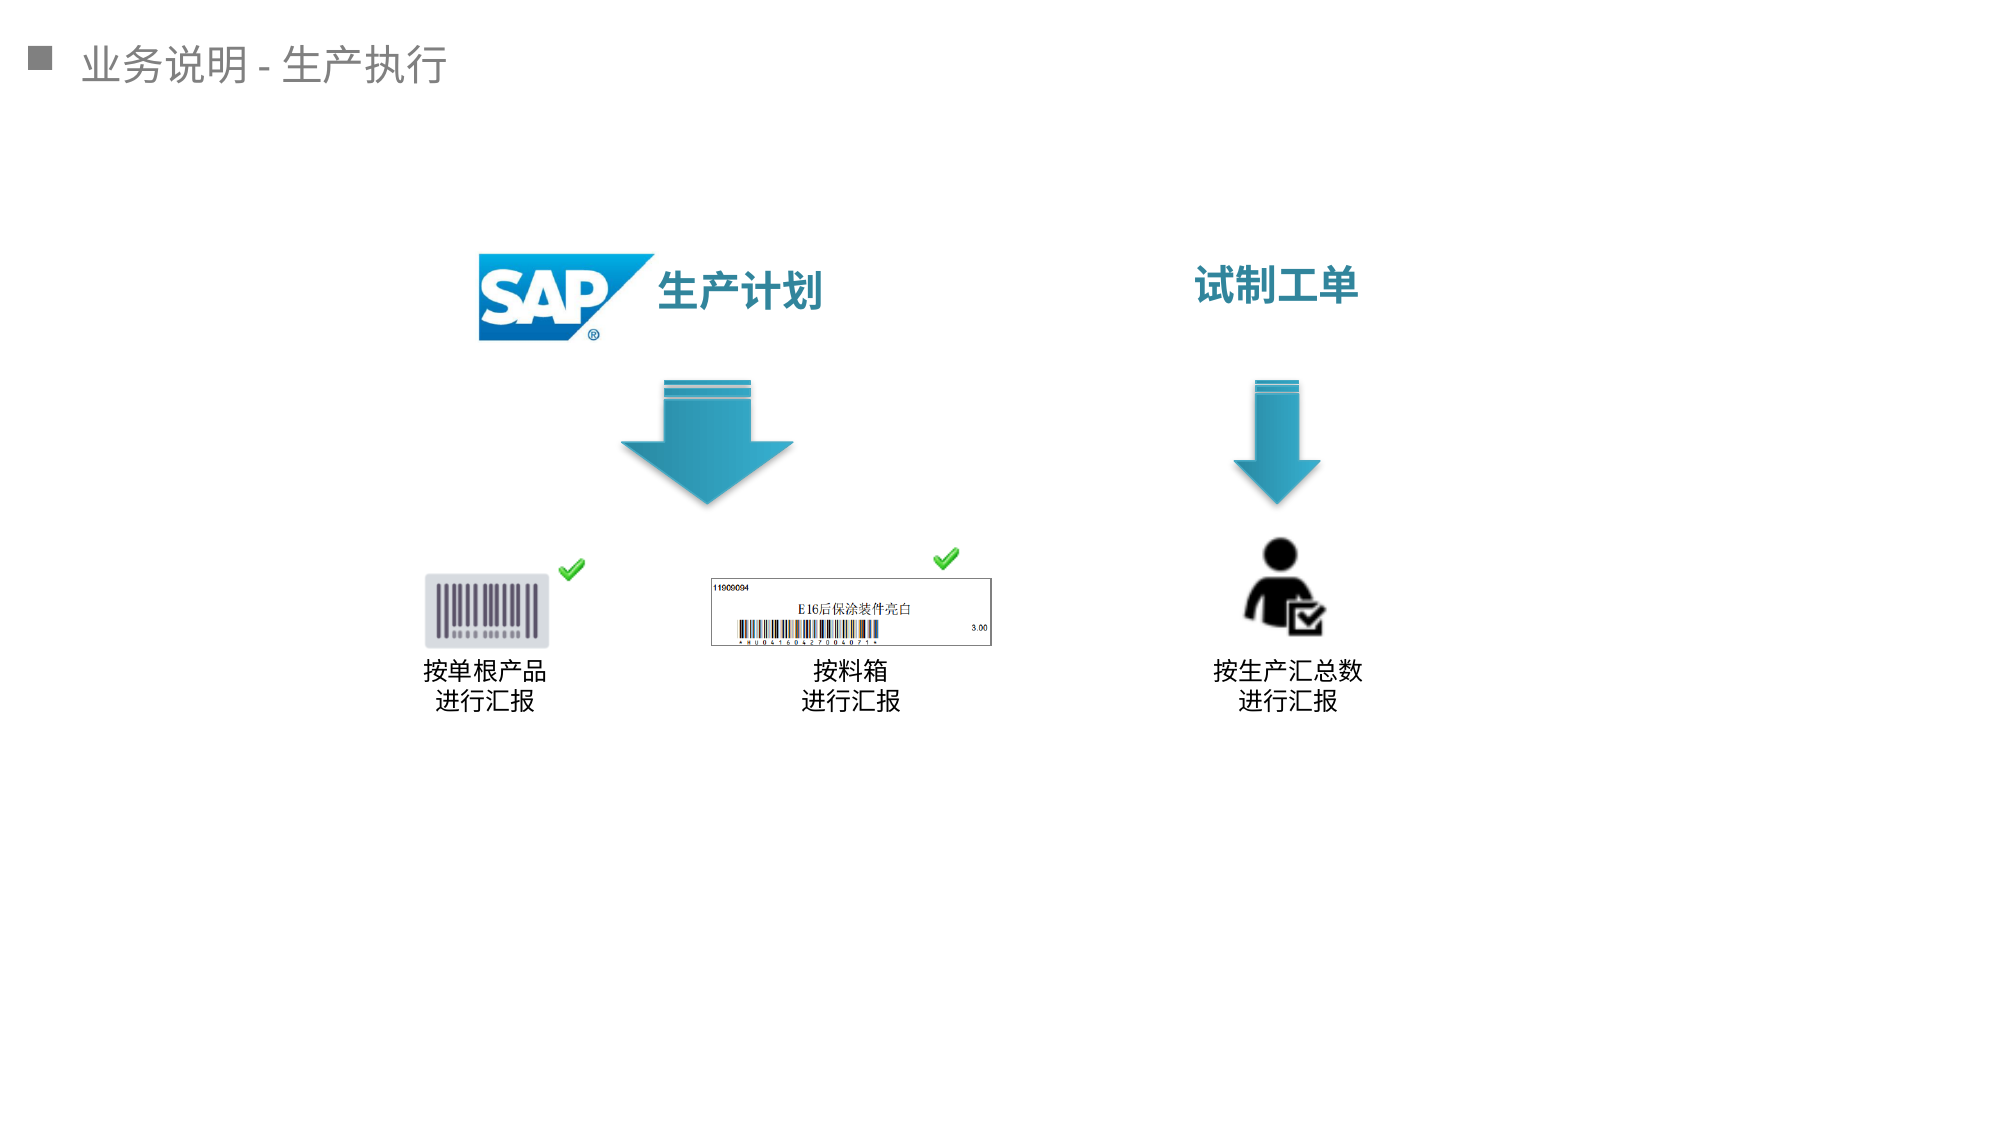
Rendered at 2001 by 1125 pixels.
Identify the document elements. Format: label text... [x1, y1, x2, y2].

text_box [1255, 385, 1299, 392]
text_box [711, 579, 991, 725]
text_box [664, 388, 751, 397]
picture [926, 538, 965, 575]
text_box [1233, 393, 1321, 505]
text_box [664, 380, 751, 385]
text_box 试制工单 [1141, 251, 1413, 316]
text_box [620, 399, 794, 505]
text_box 业务说明-生产执行 [9, 31, 1358, 96]
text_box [475, 250, 990, 344]
text_box [1255, 380, 1299, 384]
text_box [389, 569, 583, 725]
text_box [1187, 515, 1390, 725]
picture [551, 549, 590, 586]
